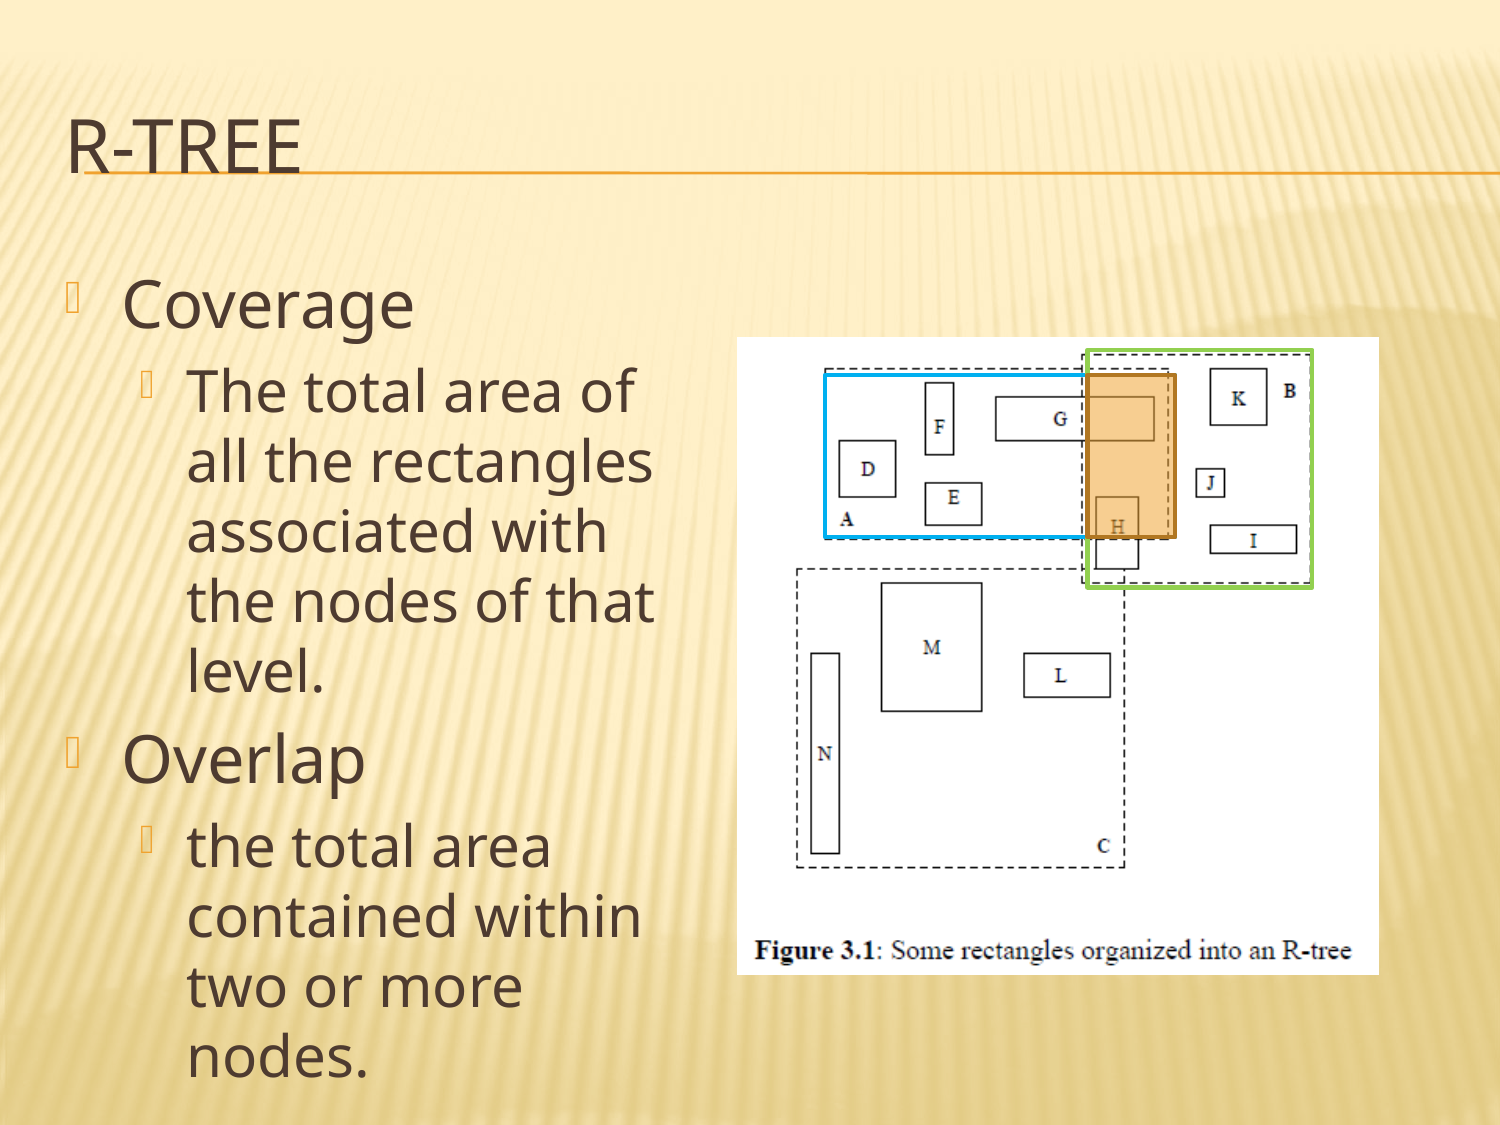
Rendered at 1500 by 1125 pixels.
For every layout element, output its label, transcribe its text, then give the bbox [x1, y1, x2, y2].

picture [737, 337, 1379, 976]
title R-tree [50, 75, 1475, 213]
list Coverage The total area of all the rectangles associated with the nodes of that level. Overlap the total area contained within two or more nodes. [50, 254, 713, 998]
